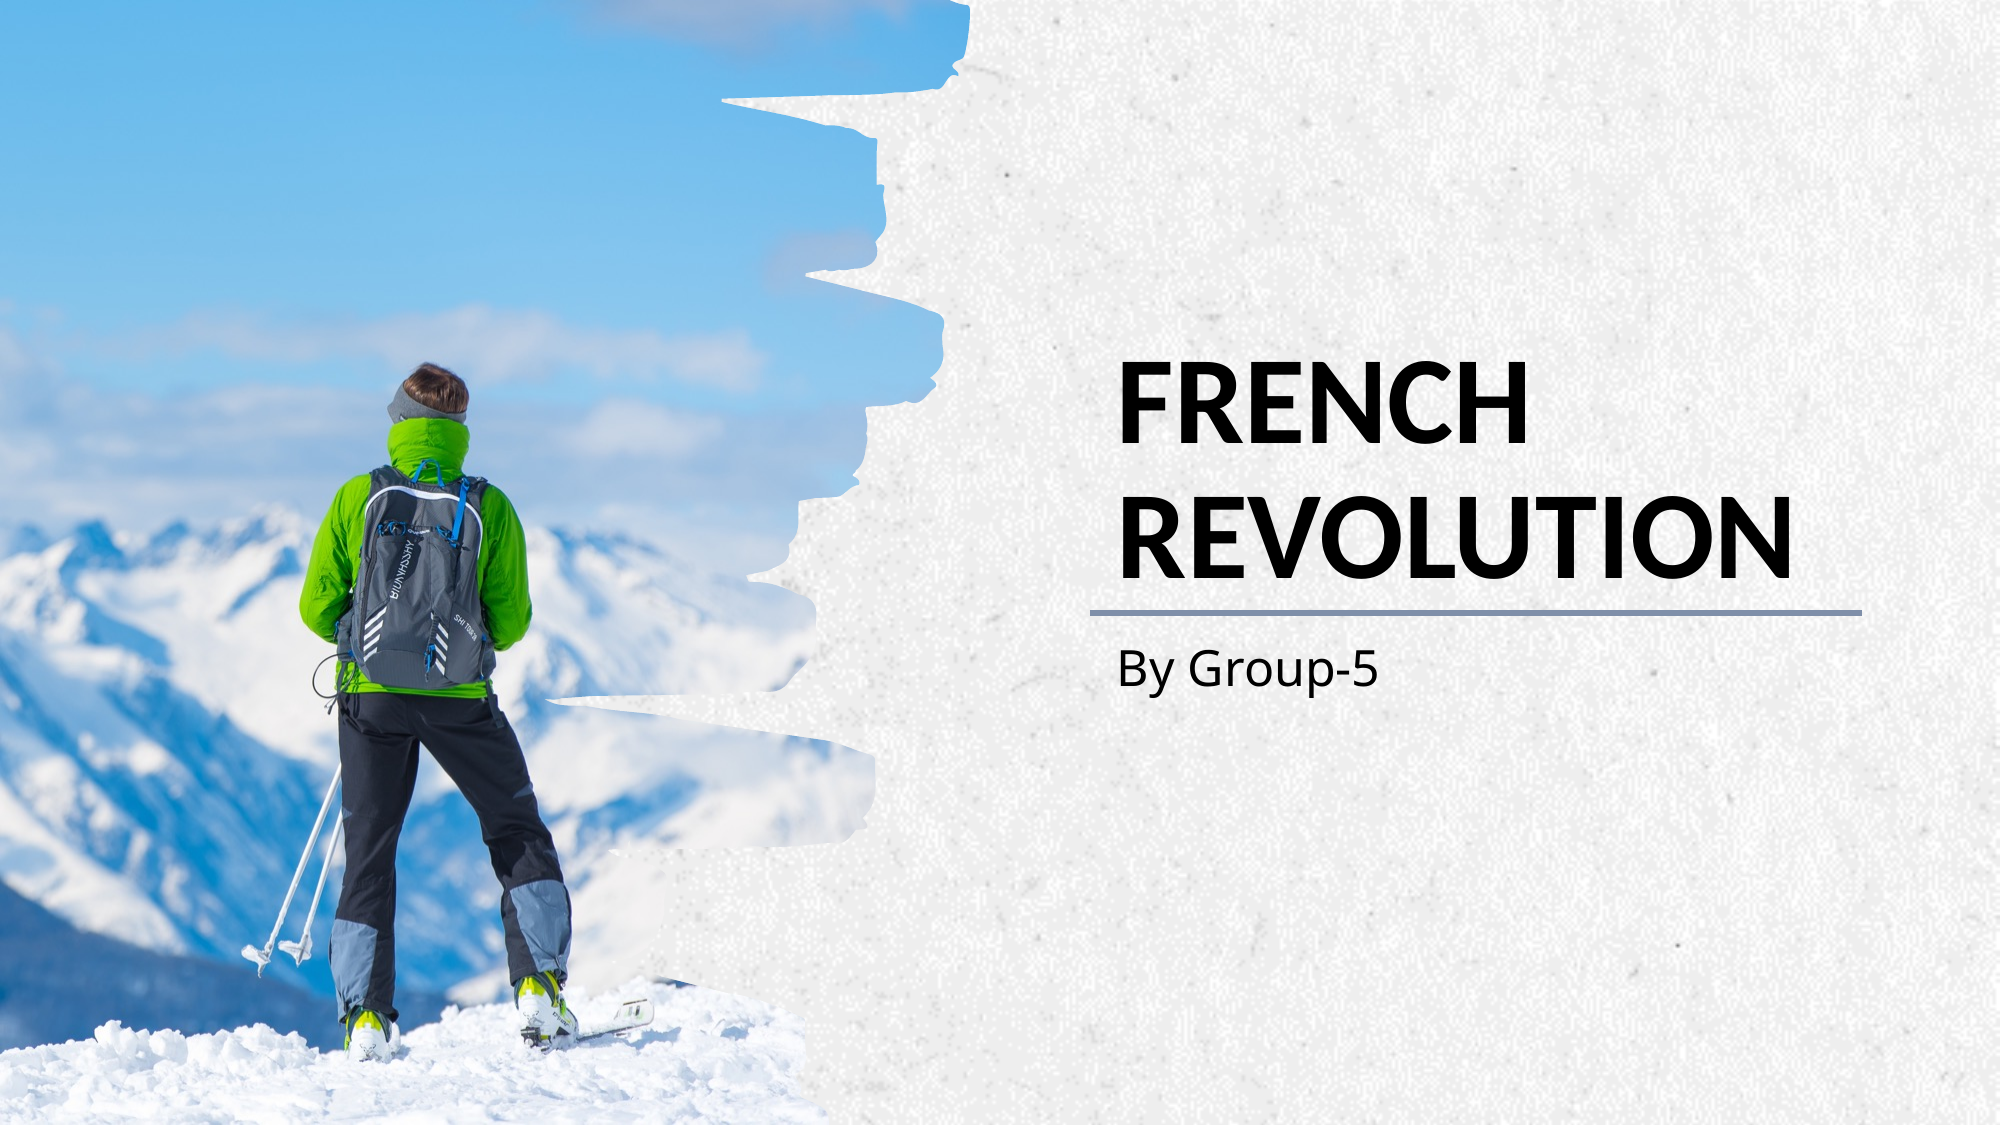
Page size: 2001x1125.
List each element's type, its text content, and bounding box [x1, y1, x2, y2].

title French revolution [1101, 305, 1862, 613]
picture [0, 0, 2000, 1125]
list By Group-5 [1101, 617, 1862, 864]
